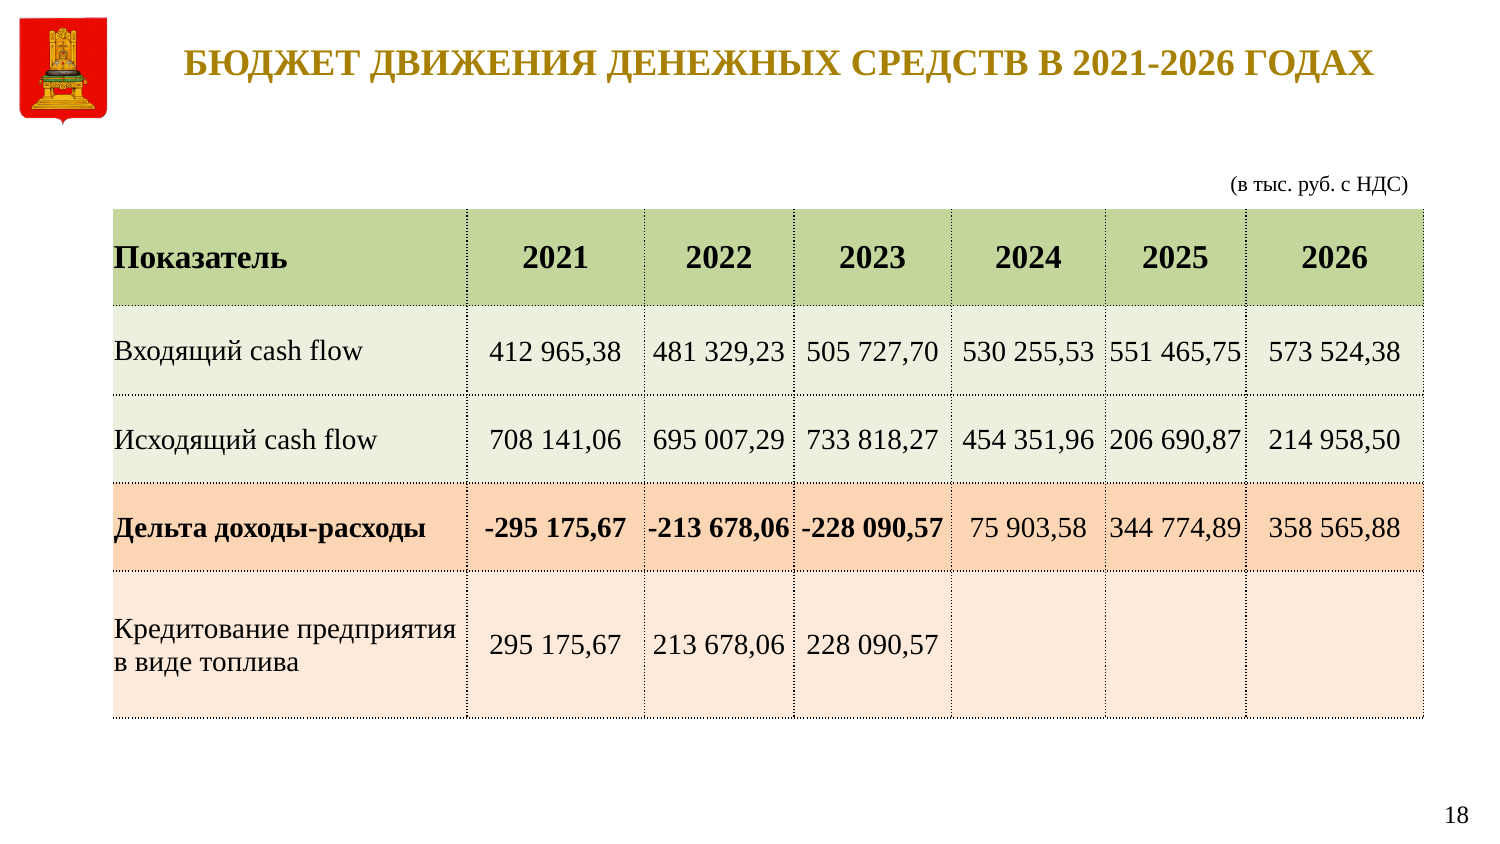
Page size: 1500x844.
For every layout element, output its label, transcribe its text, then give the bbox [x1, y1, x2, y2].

table_cell -295 175,67 [467, 483, 644, 571]
table_cell [951, 571, 1106, 718]
table_cell 412 965,38 [467, 306, 644, 395]
table_header 2024 [951, 209, 1106, 306]
table_cell Дельта доходы-расходы [113, 483, 467, 571]
text_box БЮДЖЕТ ДВИЖЕНИЯ ДЕНЕЖНЫХ СРЕДСТВ В 2021-2026 ГОДАХ [135, 32, 1424, 89]
table_cell 214 958,50 [1246, 395, 1424, 483]
table_cell Входящий cash flow [113, 306, 467, 395]
table_cell Кредитование предприятия в виде топлива [113, 571, 467, 718]
table_header 2025 [1106, 209, 1246, 306]
table_cell 505 727,70 [794, 306, 951, 395]
picture [17, 12, 114, 132]
table_header 2022 [644, 209, 794, 306]
table_cell 344 774,89 [1106, 483, 1246, 571]
table_header 2023 [794, 209, 951, 306]
table_cell 551 465,75 [1106, 306, 1246, 395]
table_header Показатель [113, 209, 467, 306]
table_cell 454 351,96 [951, 395, 1106, 483]
table_cell 708 141,06 [467, 395, 644, 483]
table_cell 695 007,29 [644, 395, 794, 483]
table_cell 75 903,58 [951, 483, 1106, 571]
text_box (в тыс. руб. с НДС) [1194, 162, 1424, 204]
table_cell [1106, 571, 1246, 718]
table_cell 530 255,53 [951, 306, 1106, 395]
table_cell 733 818,27 [794, 395, 951, 483]
table_cell 206 690,87 [1106, 395, 1246, 483]
slide_number 18 [1221, 791, 1485, 837]
table_cell 213 678,06 [644, 571, 794, 718]
table_cell [1246, 571, 1424, 718]
table_cell 573 524,38 [1246, 306, 1424, 395]
table_cell 295 175,67 [467, 571, 644, 718]
table_header 2026 [1246, 209, 1424, 306]
table_cell -213 678,06 [644, 483, 794, 571]
table_cell -228 090,57 [794, 483, 951, 571]
table_cell 228 090,57 [794, 571, 951, 718]
table_header 2021 [467, 209, 644, 306]
table_cell 358 565,88 [1246, 483, 1424, 571]
table_cell 481 329,23 [644, 306, 794, 395]
table_cell Исходящий cash flow [113, 395, 467, 483]
